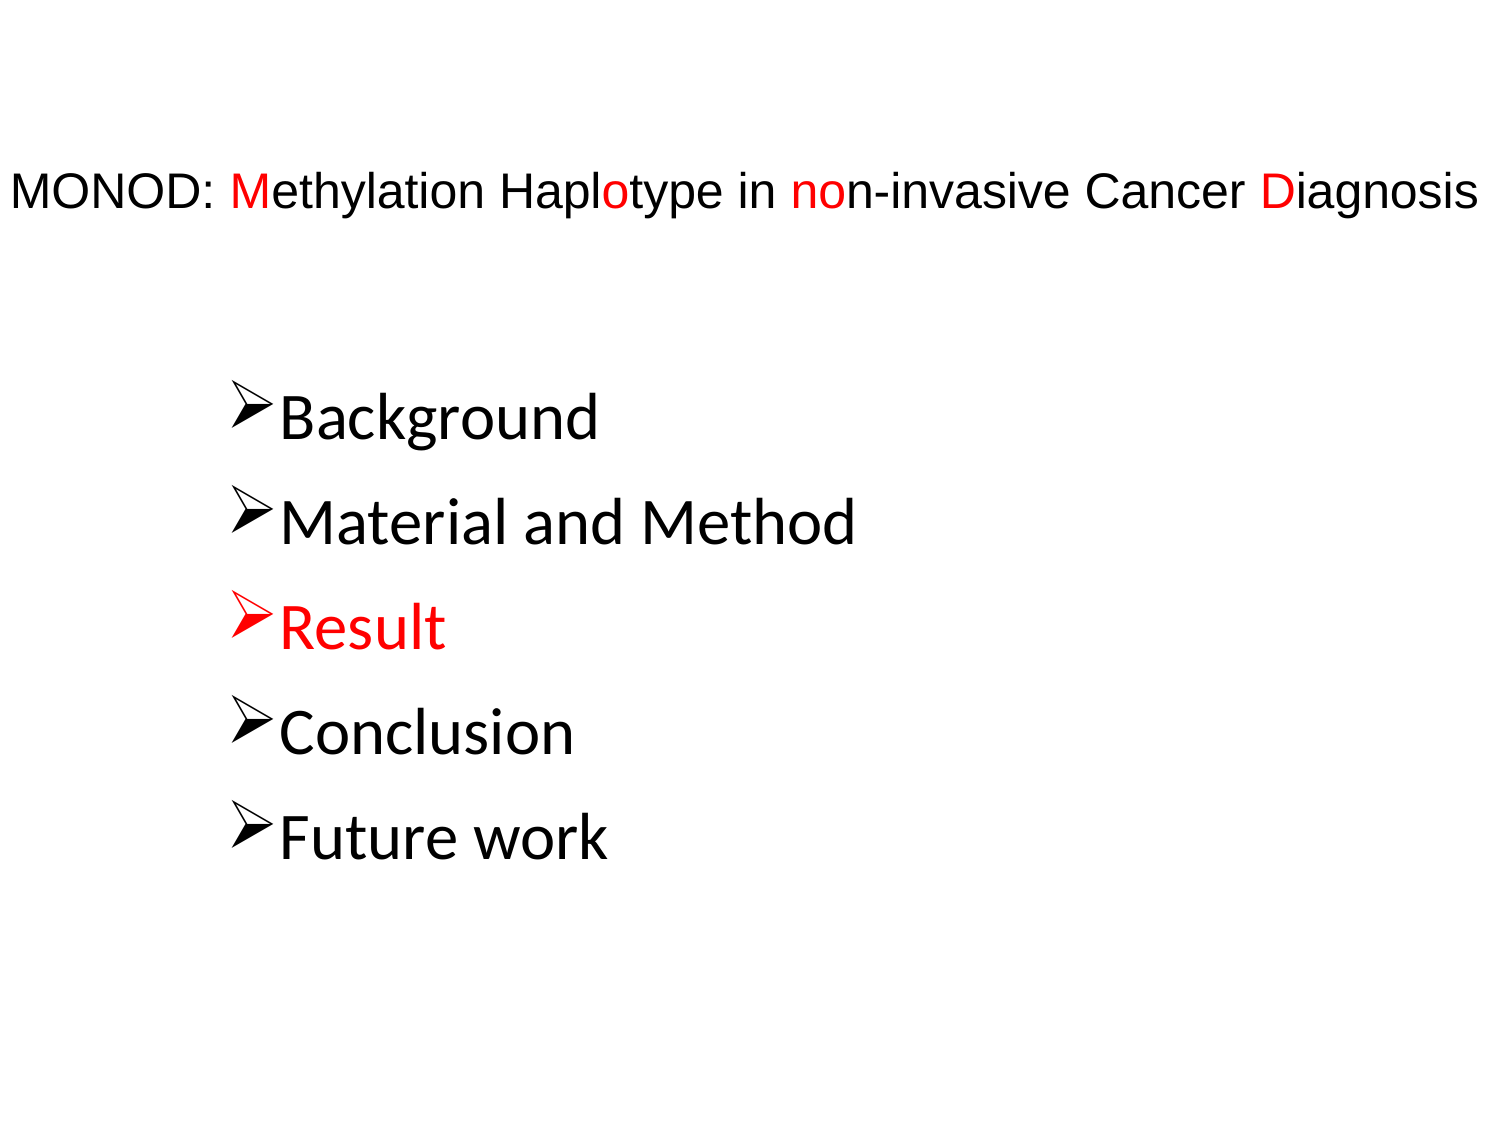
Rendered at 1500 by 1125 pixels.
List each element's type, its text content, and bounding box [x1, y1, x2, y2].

text_box Background Material and Method Result Conclusion Future work [211, 365, 997, 985]
text_box MONOD: Methylation Haplotype in non-invasive Cancer Diagnosis [0, 150, 1500, 226]
